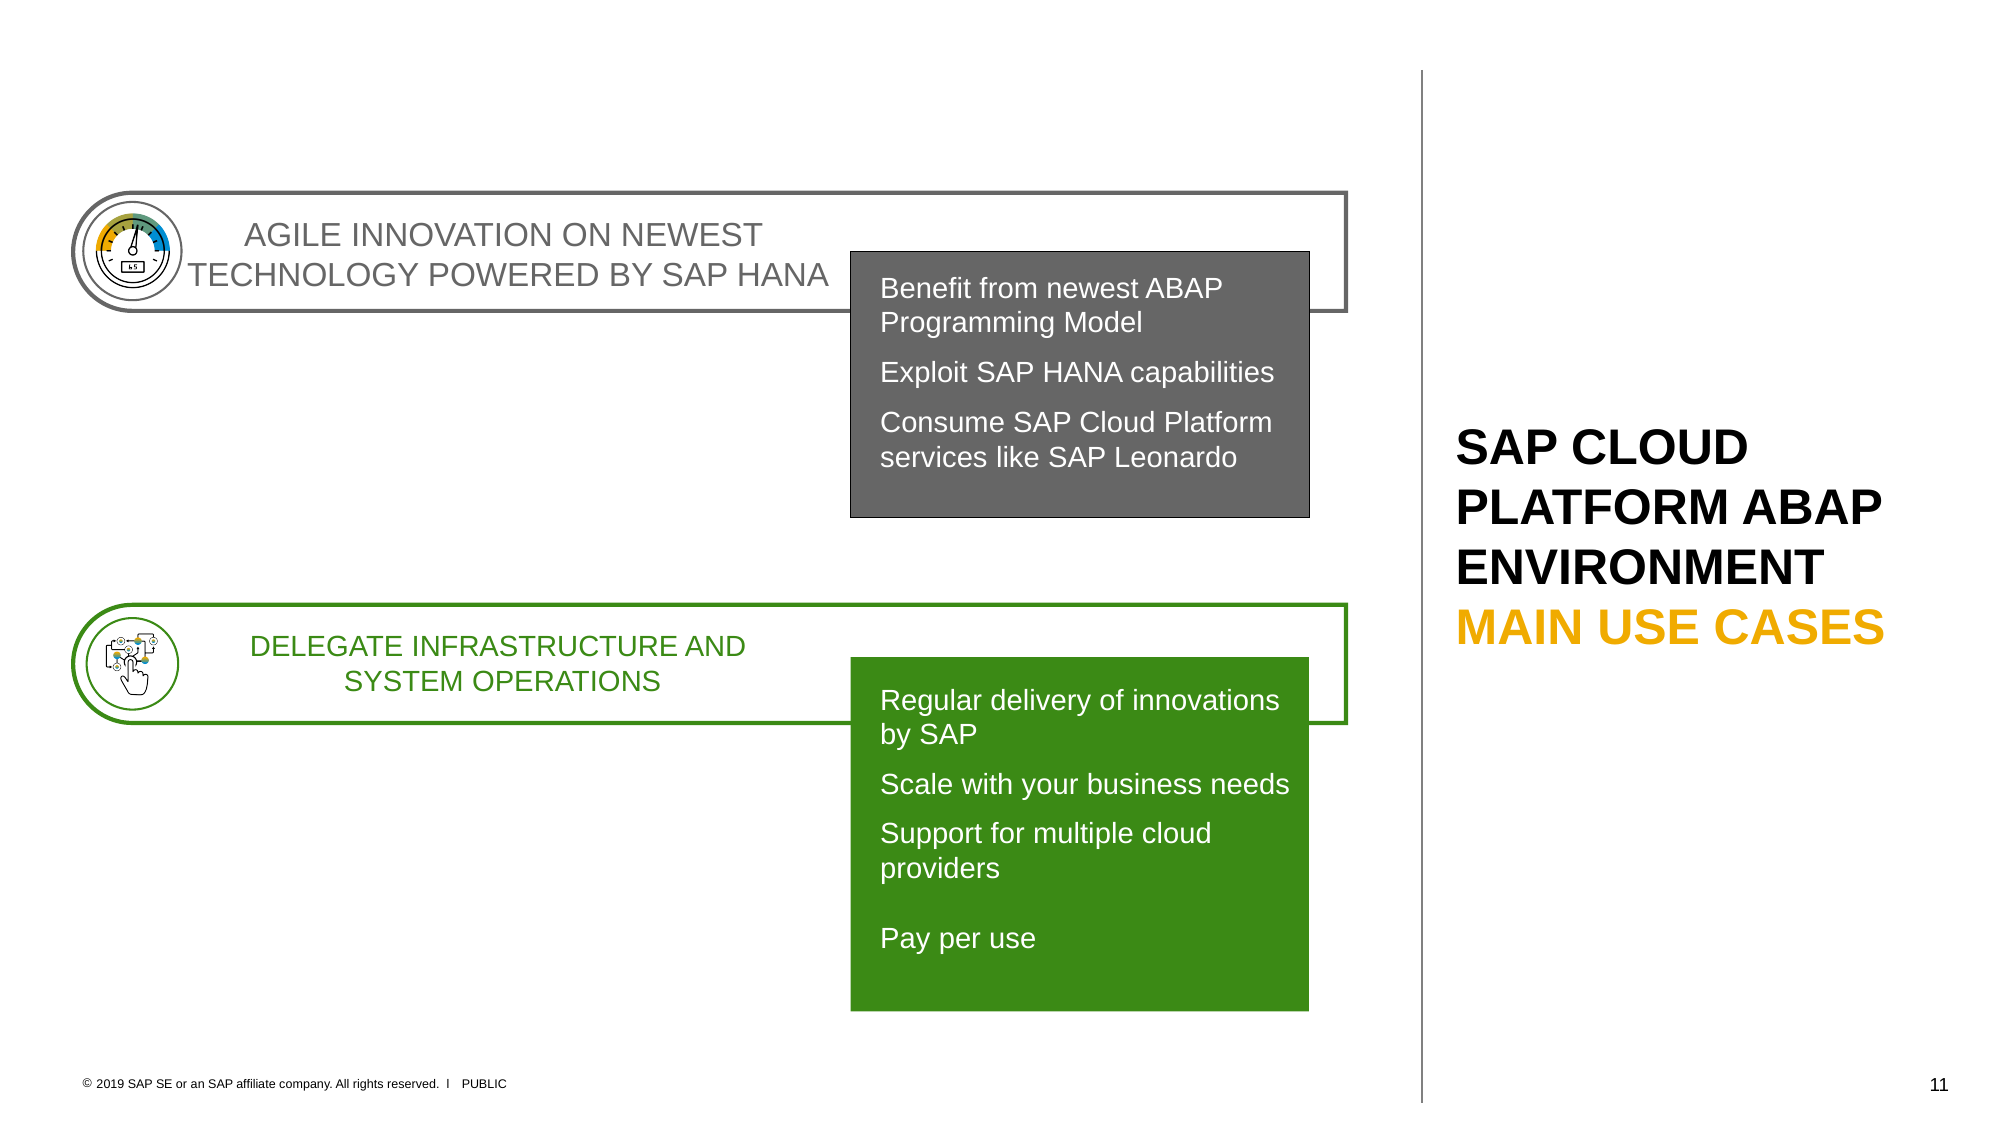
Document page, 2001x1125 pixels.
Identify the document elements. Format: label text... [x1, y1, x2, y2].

text_box [86, 618, 179, 710]
text_box AGILE INNOVATION ON NEWEST TECHNOLOGY POWERED BY SAP HANA [73, 192, 1347, 311]
text_box Regular delivery of innovations by SAP Scale with your business needs Support for multiple cloud providers Pay per use [850, 657, 1309, 1012]
text_box Benefit from newest ABAP Programming Model Exploit SAP HANA capabilities Consume SAP Cloud Platform services like SAP Leonardo [850, 251, 1309, 517]
text_box SAP CLOUD PLATFORM ABAP ENVIRONMENT MAIN USE CASES [1455, 414, 1920, 655]
text_box [83, 201, 182, 301]
text_box DELEGATE INFRASTRUCTURE AND SYSTEM OPERATIONS [73, 604, 1347, 723]
